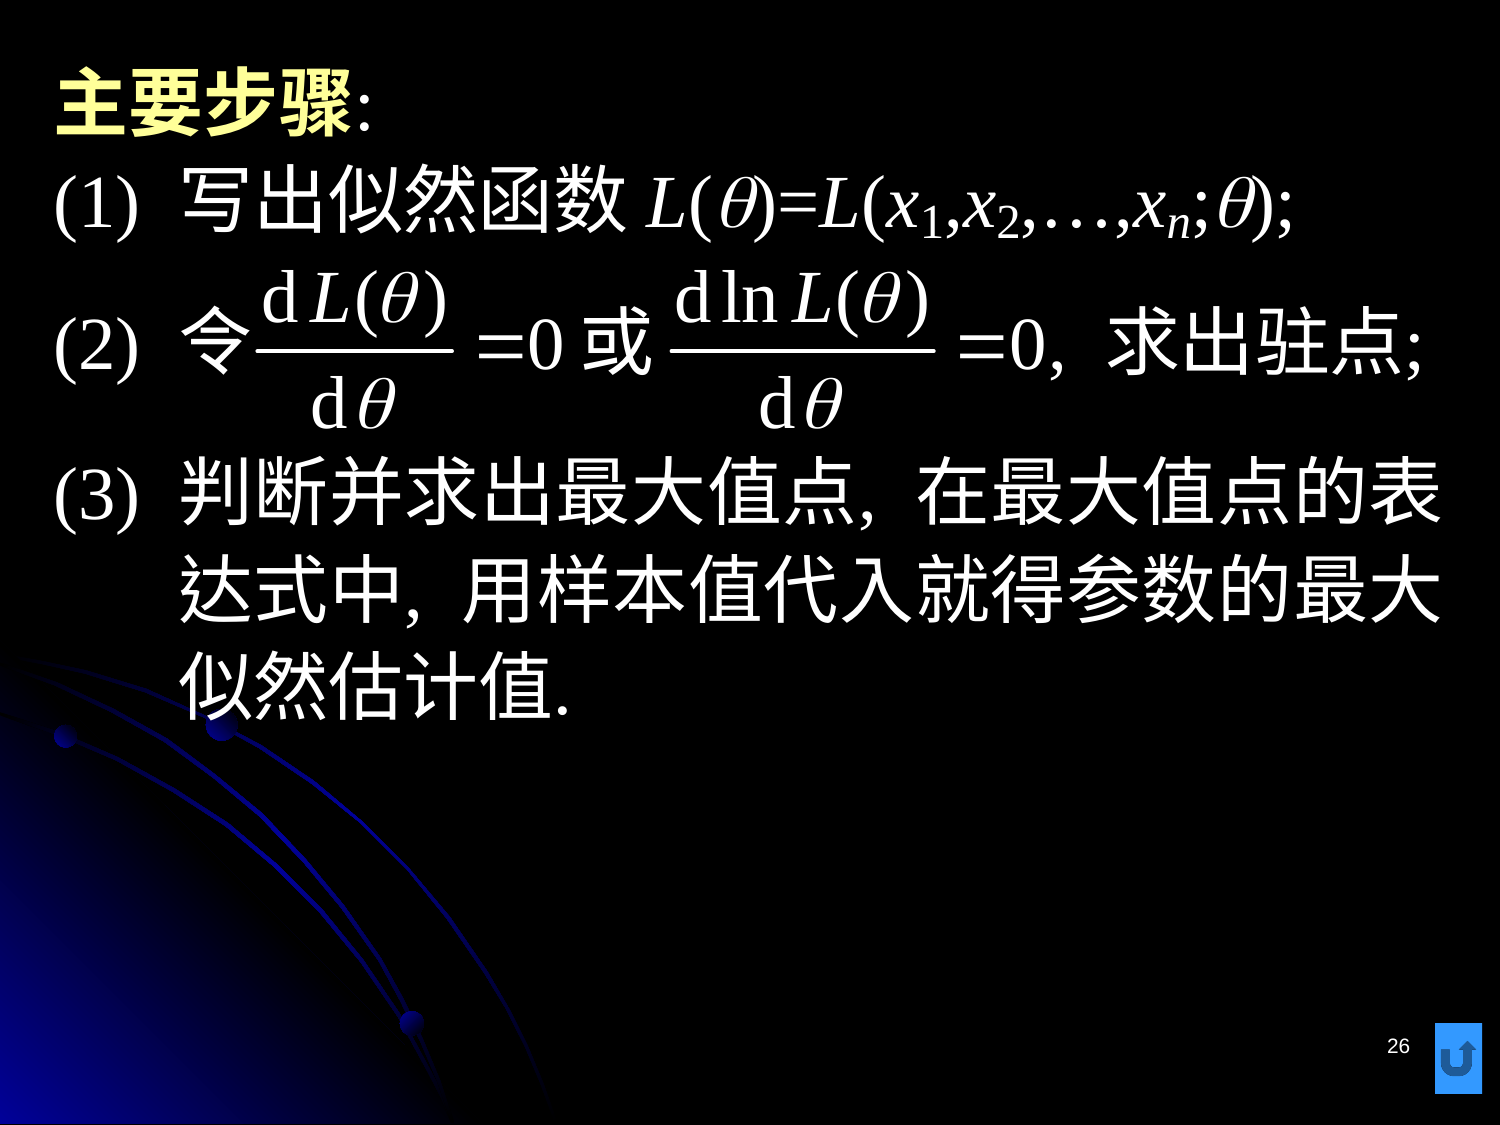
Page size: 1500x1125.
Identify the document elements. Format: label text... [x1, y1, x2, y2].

slide_number 26 [1074, 1025, 1425, 1100]
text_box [53, 54, 1441, 1025]
